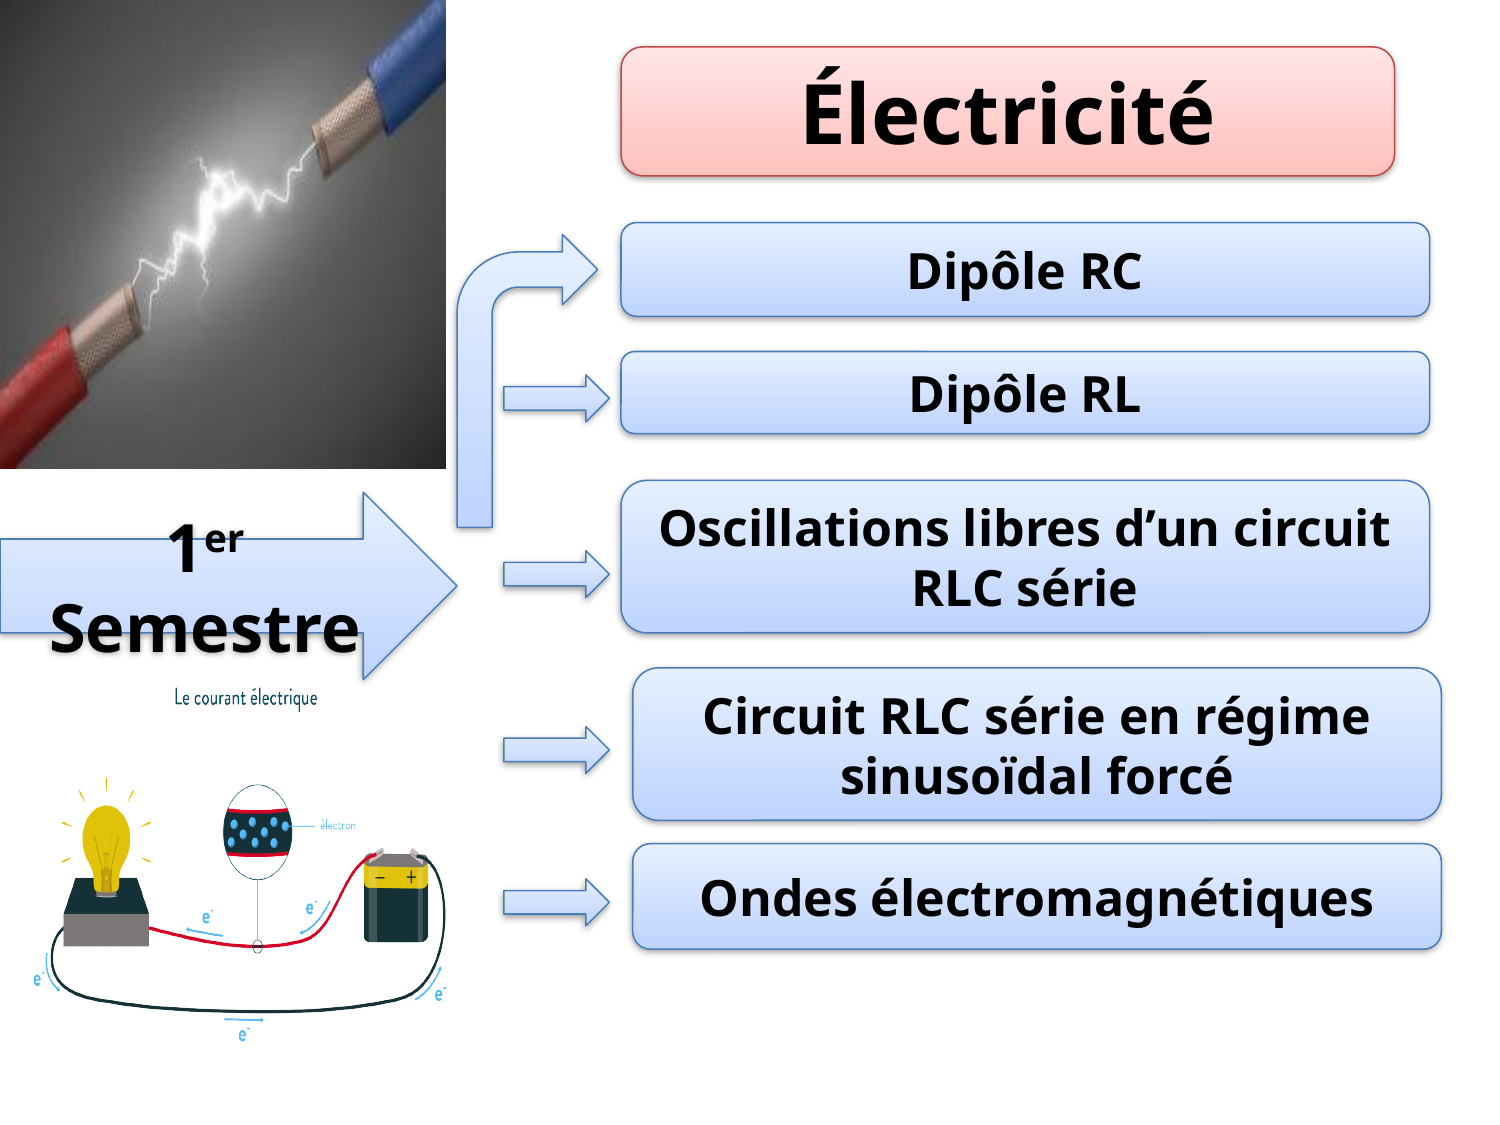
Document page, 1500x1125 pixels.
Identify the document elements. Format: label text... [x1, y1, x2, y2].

text_box Oscillations libres d’un circuit RLC série [620, 479, 1431, 634]
text_box Dipôle RL [620, 350, 1431, 435]
text_box [456, 233, 599, 529]
text_box Dipôle RC [620, 221, 1431, 318]
picture [0, 656, 546, 1125]
text_box Circuit RLC série en régime sinusoïdal forcé [632, 667, 1443, 822]
text_box 1er Semestre [0, 491, 458, 654]
text_box Ondes électromagnétiques [631, 842, 1443, 950]
text_box Électricité [620, 46, 1396, 177]
picture [0, 0, 446, 469]
text_box [550, 725, 610, 775]
text_box [503, 550, 610, 599]
text_box [503, 374, 610, 423]
text_box [550, 878, 610, 927]
